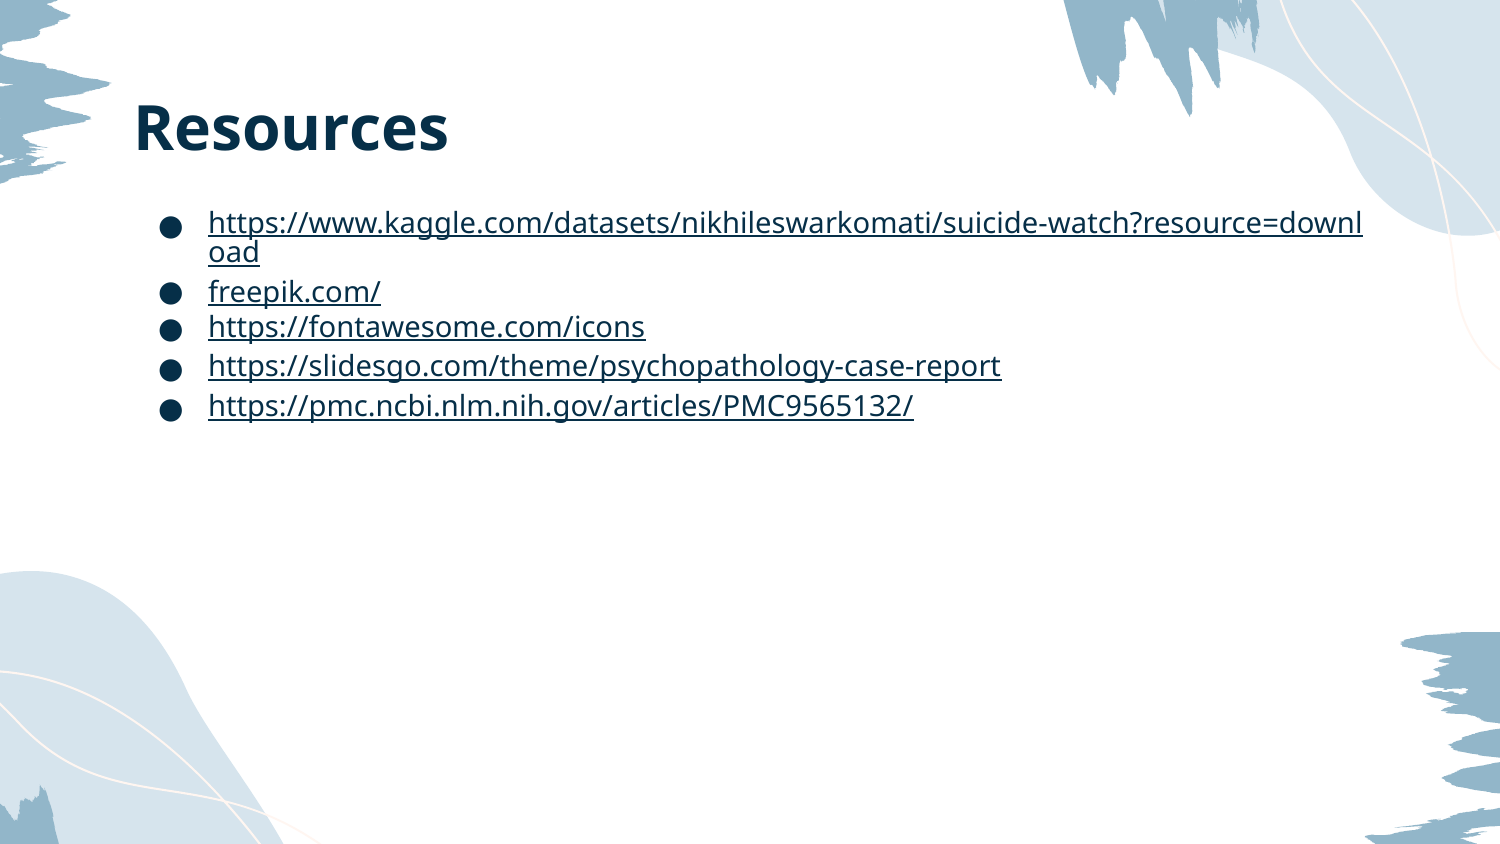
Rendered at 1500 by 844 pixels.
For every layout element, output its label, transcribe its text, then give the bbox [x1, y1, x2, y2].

title Resources [118, 72, 1382, 167]
list https://www.kaggle.com/datasets/nikhileswarkomati/suicide-watch?resource=download freepik.com/ https://fontawesome.com/icons https://slidesgo.com/theme/psychopathology-case-report https://pmc.ncbi.nlm.nih.gov/articles/PMC9565132/ [118, 189, 1382, 750]
